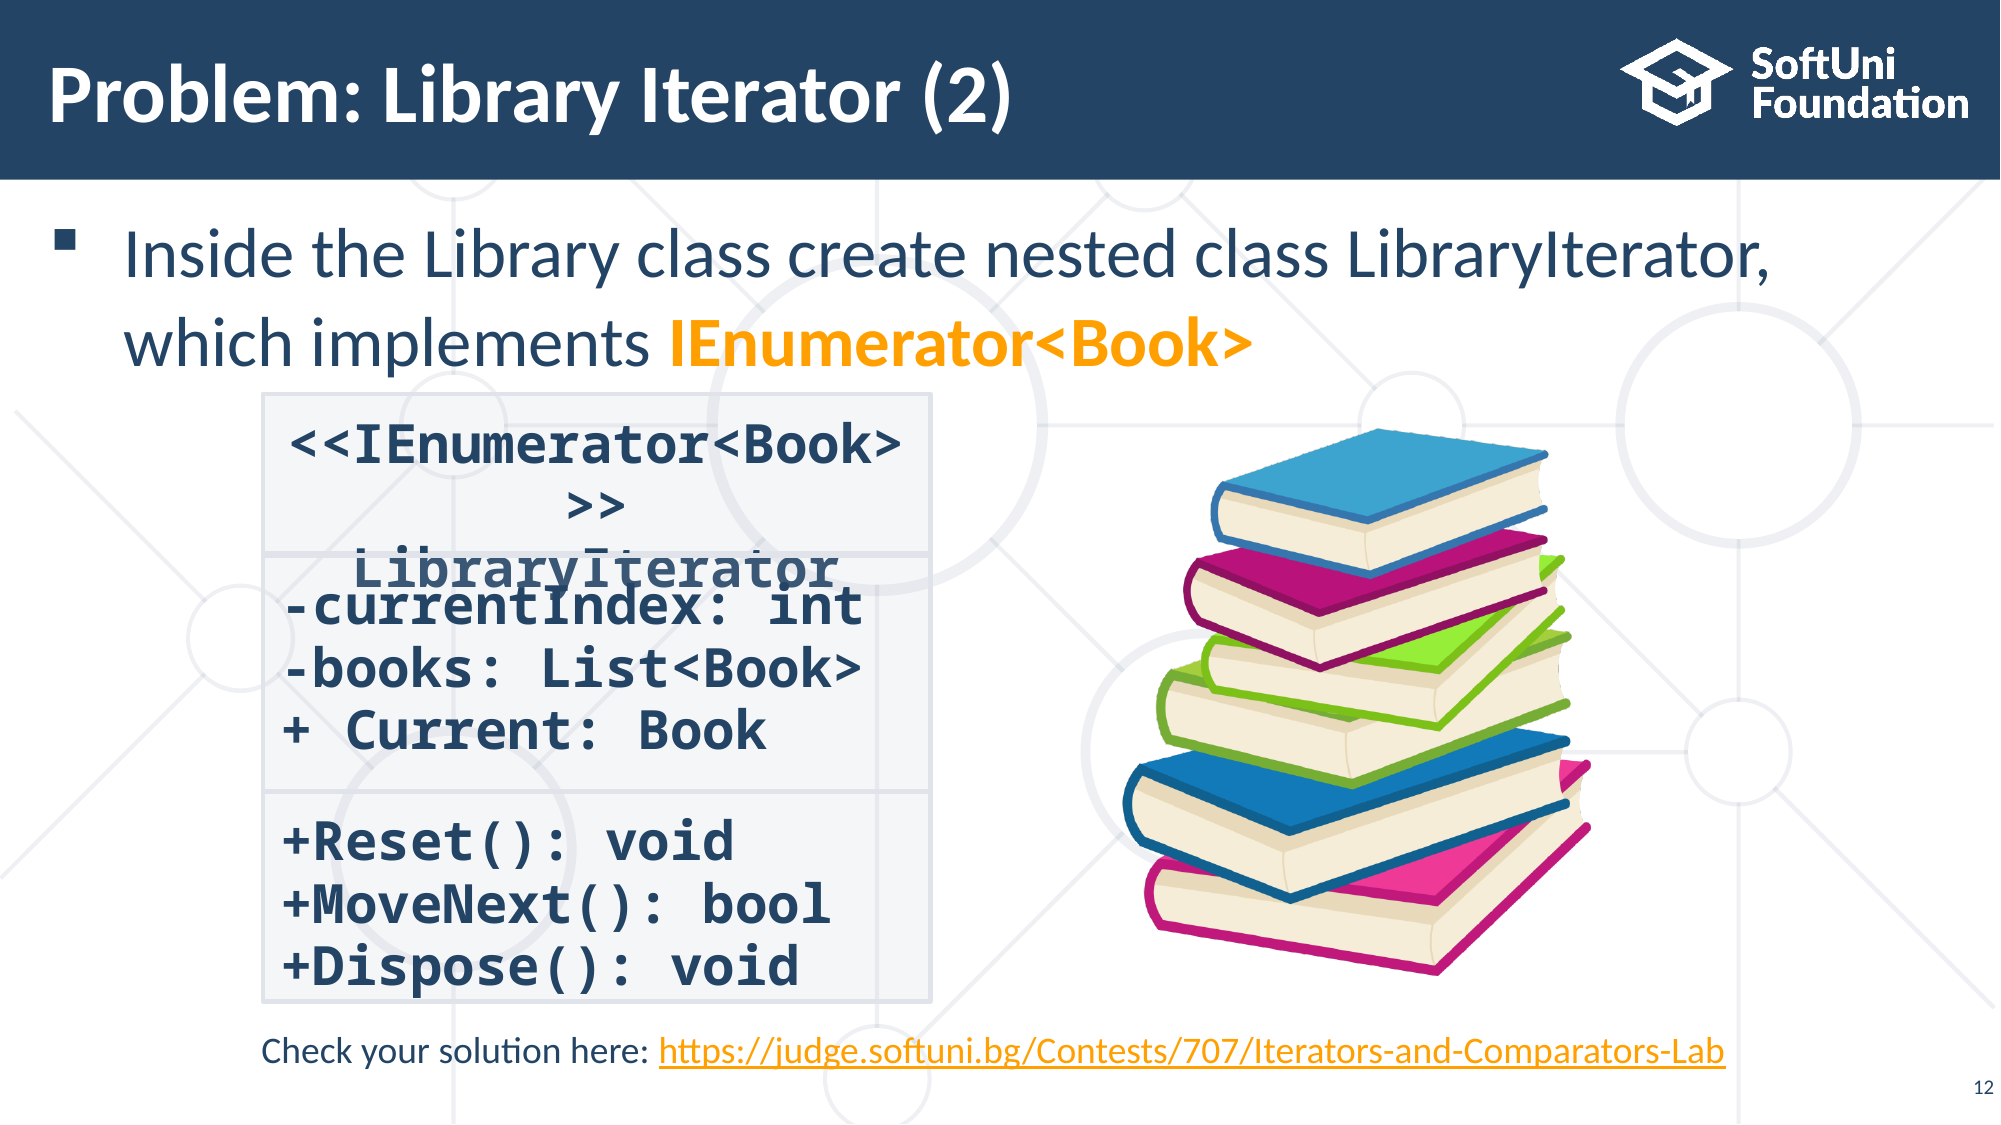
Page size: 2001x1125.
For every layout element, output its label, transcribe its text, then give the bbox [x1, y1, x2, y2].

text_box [262, 393, 931, 1002]
text_box Check your solution here: https://judge.softuni.bg/Contests/707/Iterators-and-Comparators-Lab [124, 1018, 1863, 1079]
picture [1121, 428, 1591, 976]
slide_number 12 [1929, 1070, 2000, 1103]
title Problem: Library Iterator (2) [31, 16, 1591, 162]
list Inside the Library class create nested class LibraryIterator, which implements IEnumerator<Book> [31, 196, 1970, 1050]
picture [1619, 38, 1968, 126]
